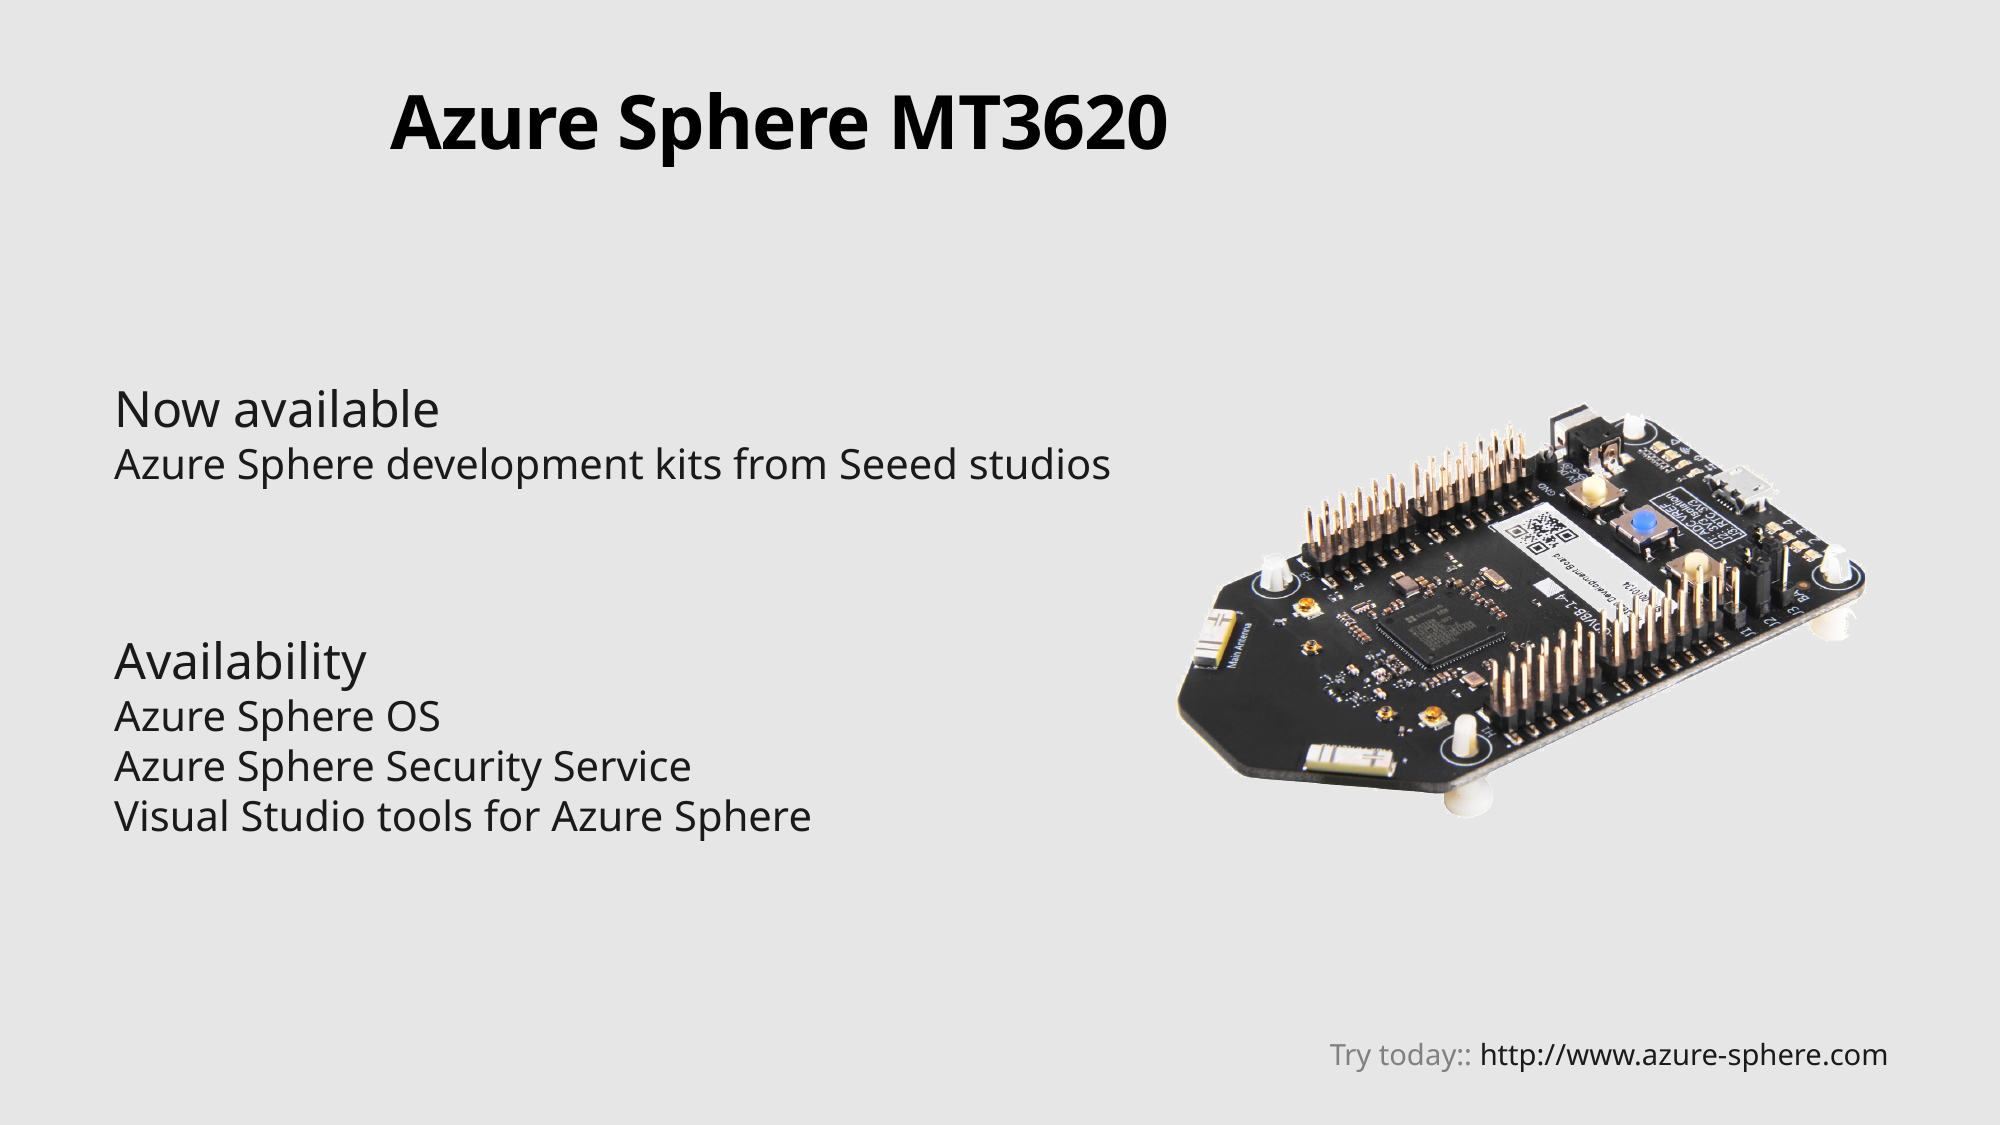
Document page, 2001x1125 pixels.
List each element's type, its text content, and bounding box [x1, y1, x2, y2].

text_box Availability Azure Sphere OS Azure Sphere Security Service Visual Studio tools for Azure Sphere [99, 622, 1126, 897]
title Azure Sphere MT3620 [390, 75, 1904, 166]
text_box Try today:: http://www.azure-sphere.com [886, 1029, 1904, 1077]
text_box Now available Azure Sphere development kits from Seeed studios [99, 370, 1126, 496]
picture [1126, 311, 1911, 901]
